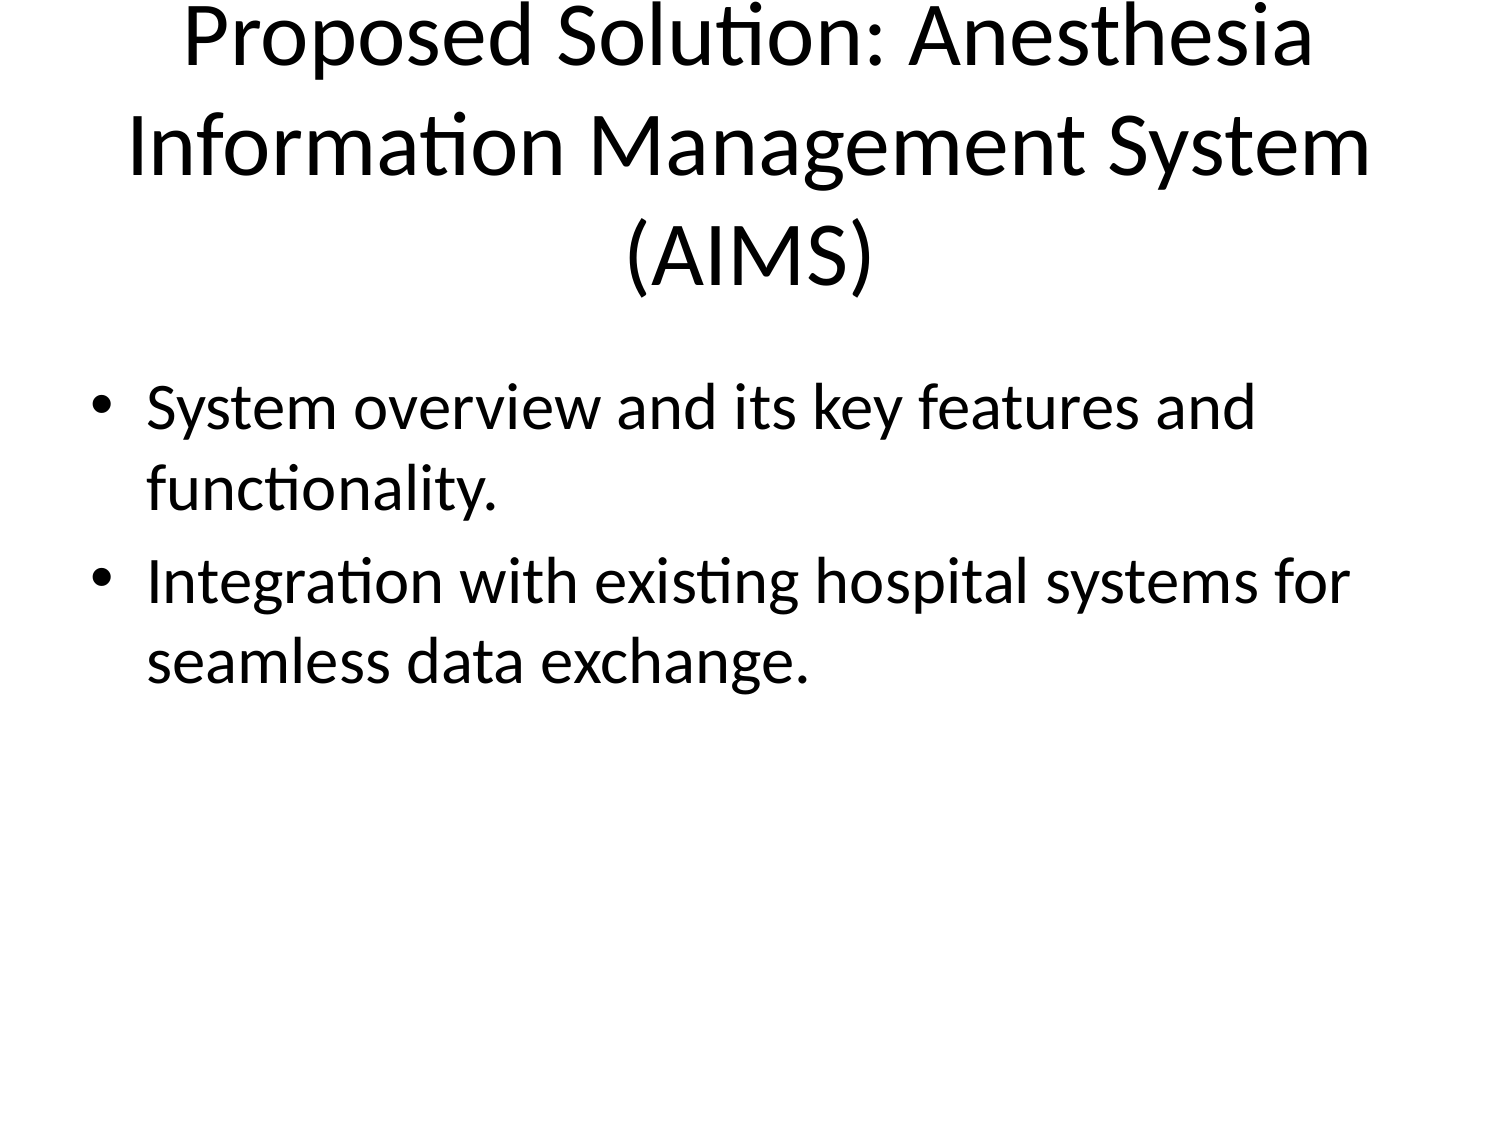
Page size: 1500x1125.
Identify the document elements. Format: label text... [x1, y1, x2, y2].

title Proposed Solution: Anesthesia Information Management System (AIMS) [75, 45, 1425, 233]
list System overview and its key features and functionality. Integration with existing hospital systems for seamless data exchange. [75, 262, 1425, 1005]
